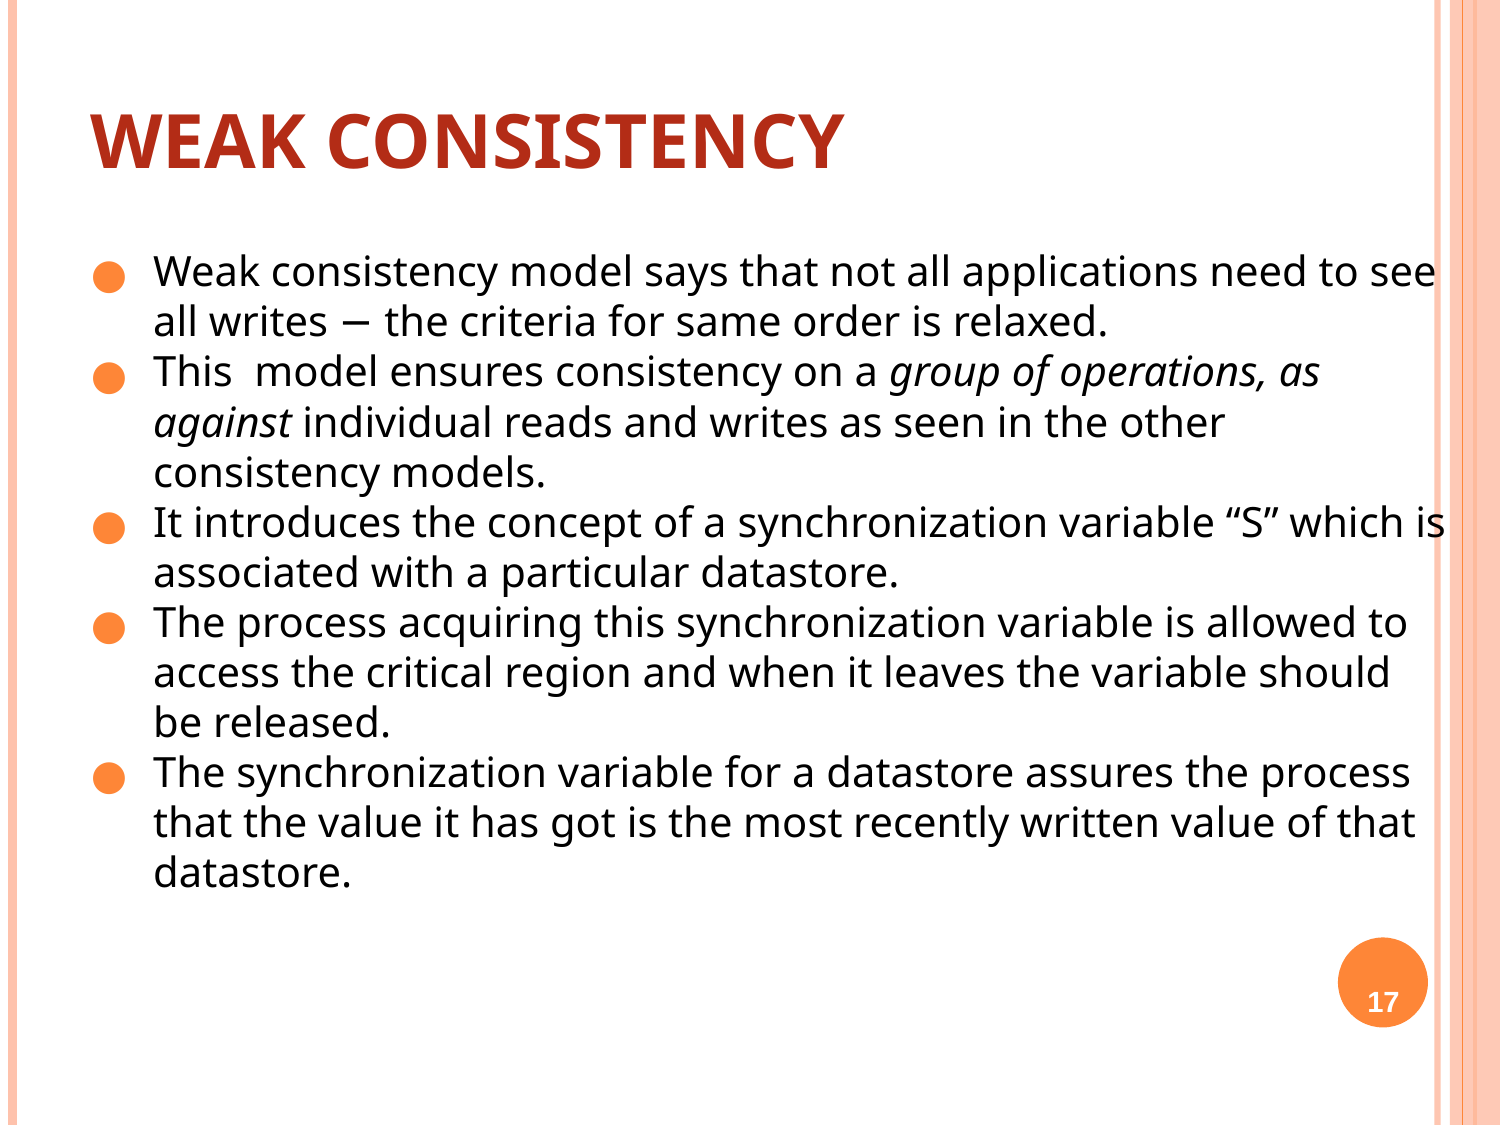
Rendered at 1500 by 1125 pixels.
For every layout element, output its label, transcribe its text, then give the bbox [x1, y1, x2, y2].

title Weak Consistency [75, 45, 1300, 233]
slide_number 17 [1333, 940, 1434, 1027]
list Weak consistency model says that not all applications need to see all writes − the criteria for same order is relaxed. This model ensures consistency on a group of operations, as against individual reads and writes as seen in the other consistency models. It introduces the concept of a synchronization variable “S” which is associated with a particular datastore. The process acquiring this synchronization variable is allowed to access the critical region and when it leaves the variable should be released. The synchronization variable for a datastore assures the process that the value it has got is the most recently written value of that datastore. [63, 237, 1466, 1059]
